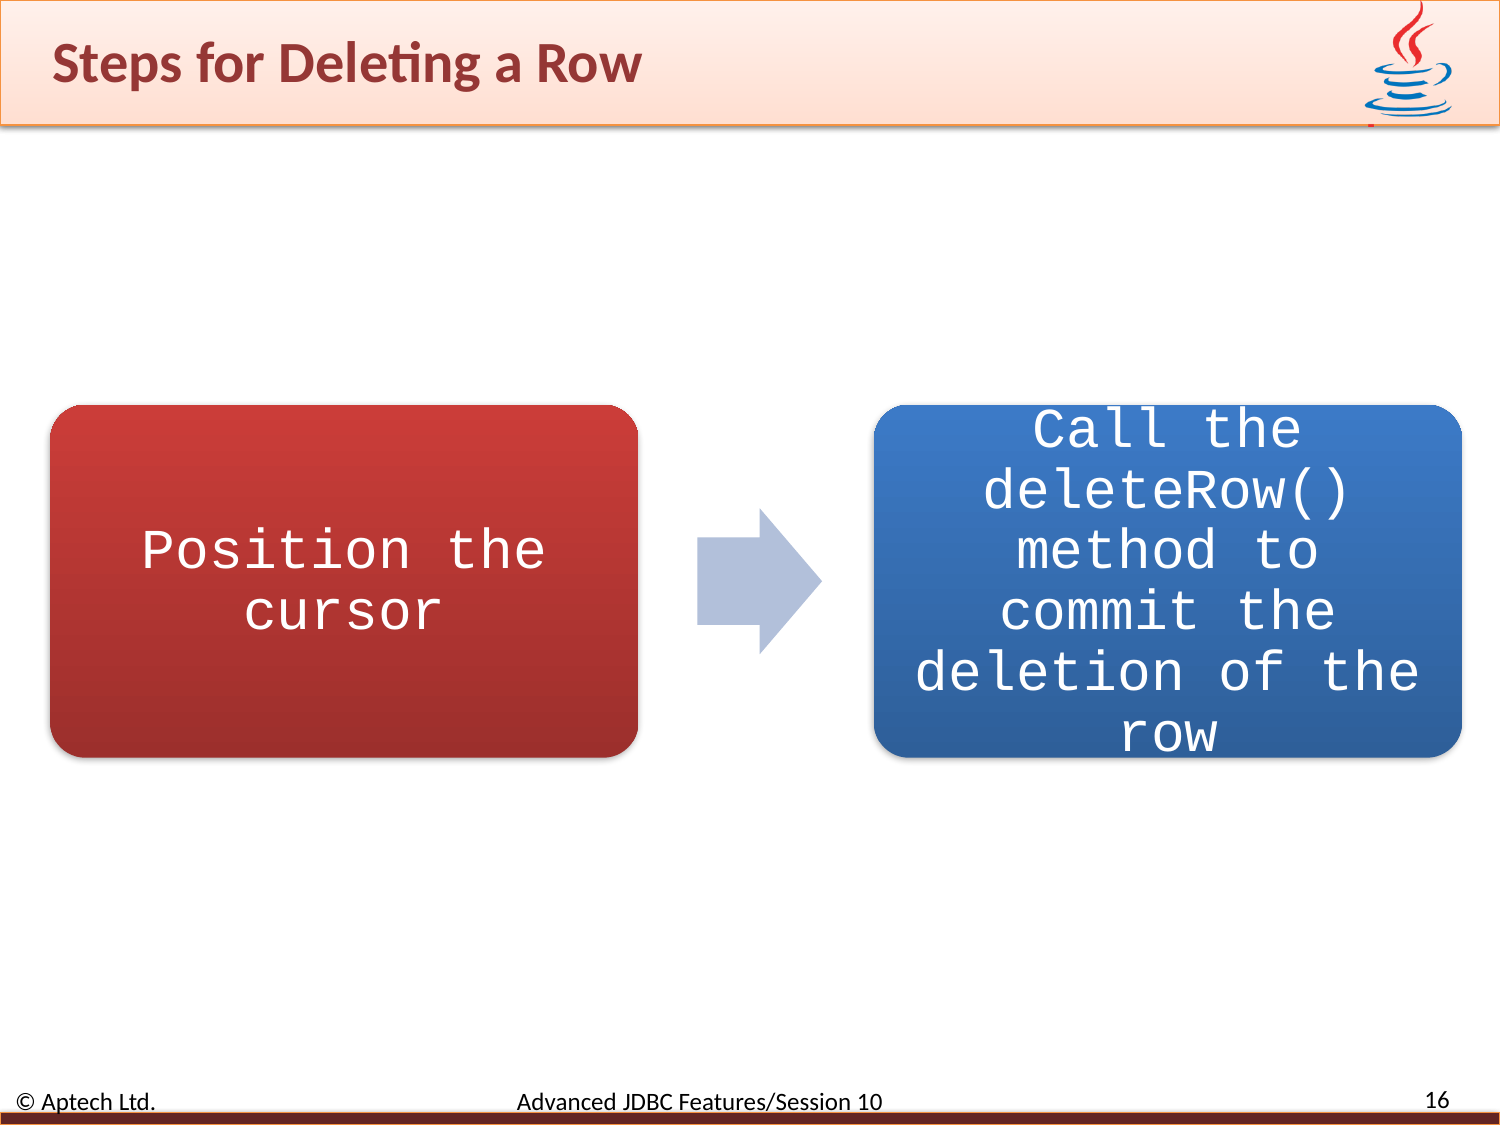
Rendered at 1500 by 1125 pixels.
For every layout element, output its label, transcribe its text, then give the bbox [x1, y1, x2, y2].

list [49, 149, 1463, 1013]
picture [1362, 0, 1454, 127]
title Steps for Deleting a Row [37, 24, 1288, 93]
slide_number 16 [1337, 1084, 1465, 1113]
footer © Aptech Ltd. Advanced JDBC Features/Session 10 [0, 1087, 1325, 1113]
